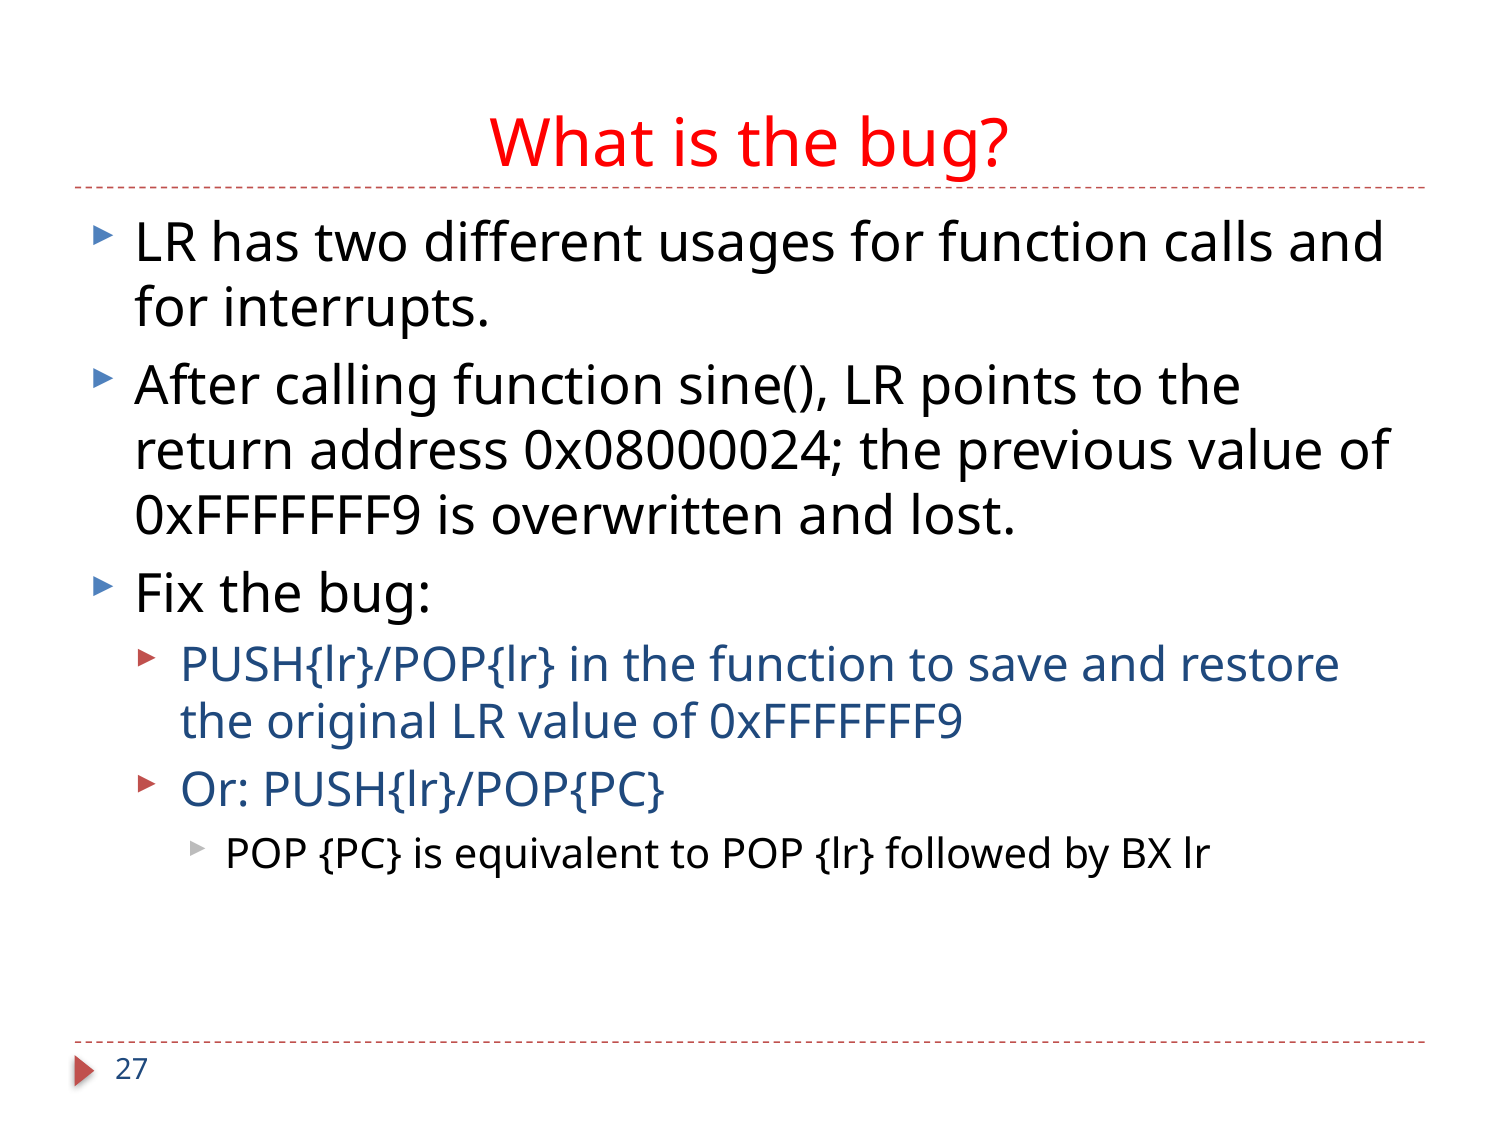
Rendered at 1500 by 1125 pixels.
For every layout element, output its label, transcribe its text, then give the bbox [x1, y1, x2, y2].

title What is the bug? [75, 24, 1425, 188]
list LR has two different usages for function calls and for interrupts. After calling function sine(), LR points to the return address 0x08000024; the previous value of 0xFFFFFFF9 is overwritten and lost. Fix the bug: PUSH{lr}/POP{lr} in the function to save and restore the original LR value of 0xFFFFFFF9 Or: PUSH{lr}/POP{PC} POP {PC} is equivalent to POP {lr} followed by BX lr [75, 200, 1425, 1010]
slide_number 27 [100, 1042, 426, 1103]
